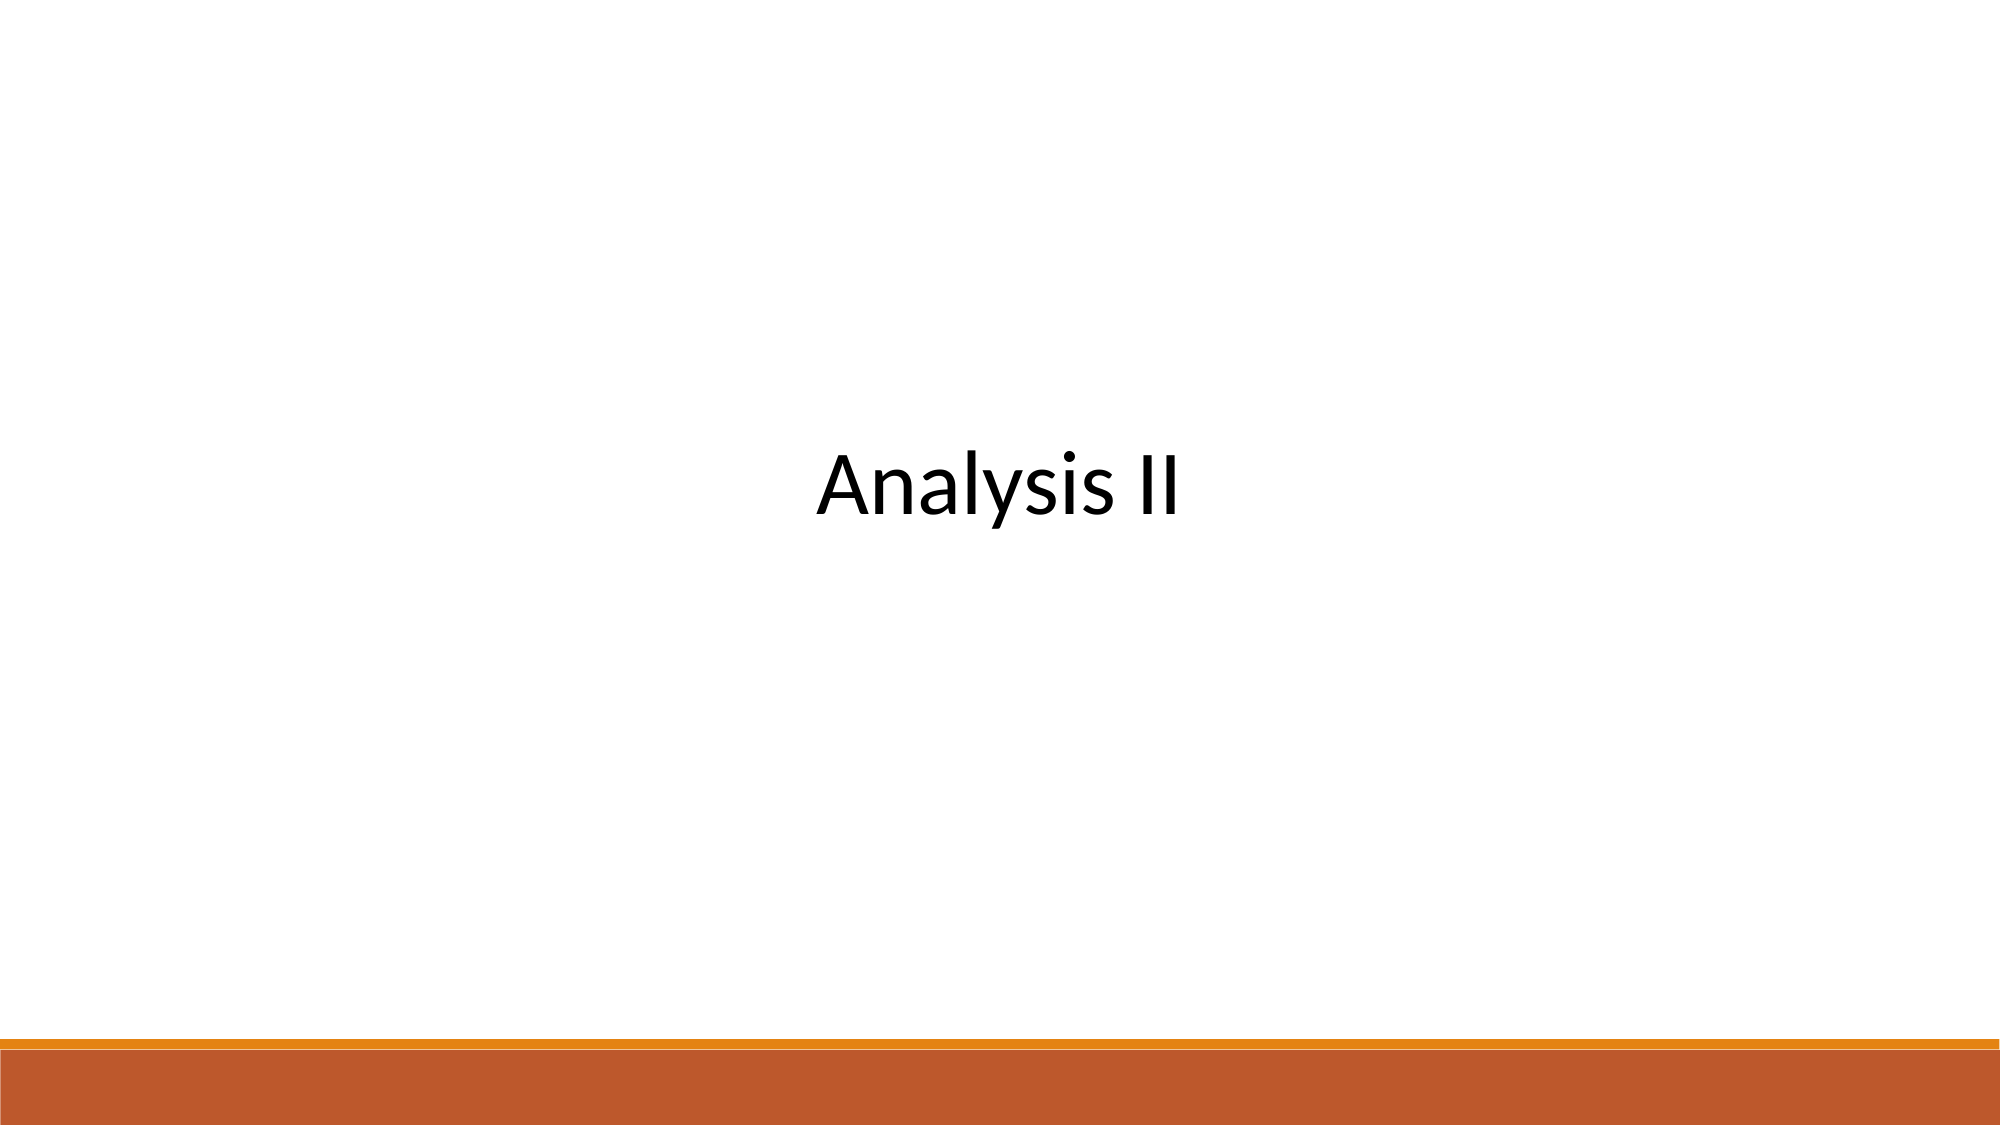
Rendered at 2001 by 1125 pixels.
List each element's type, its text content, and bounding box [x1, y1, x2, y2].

text_box Analysis II [0, 415, 2000, 541]
